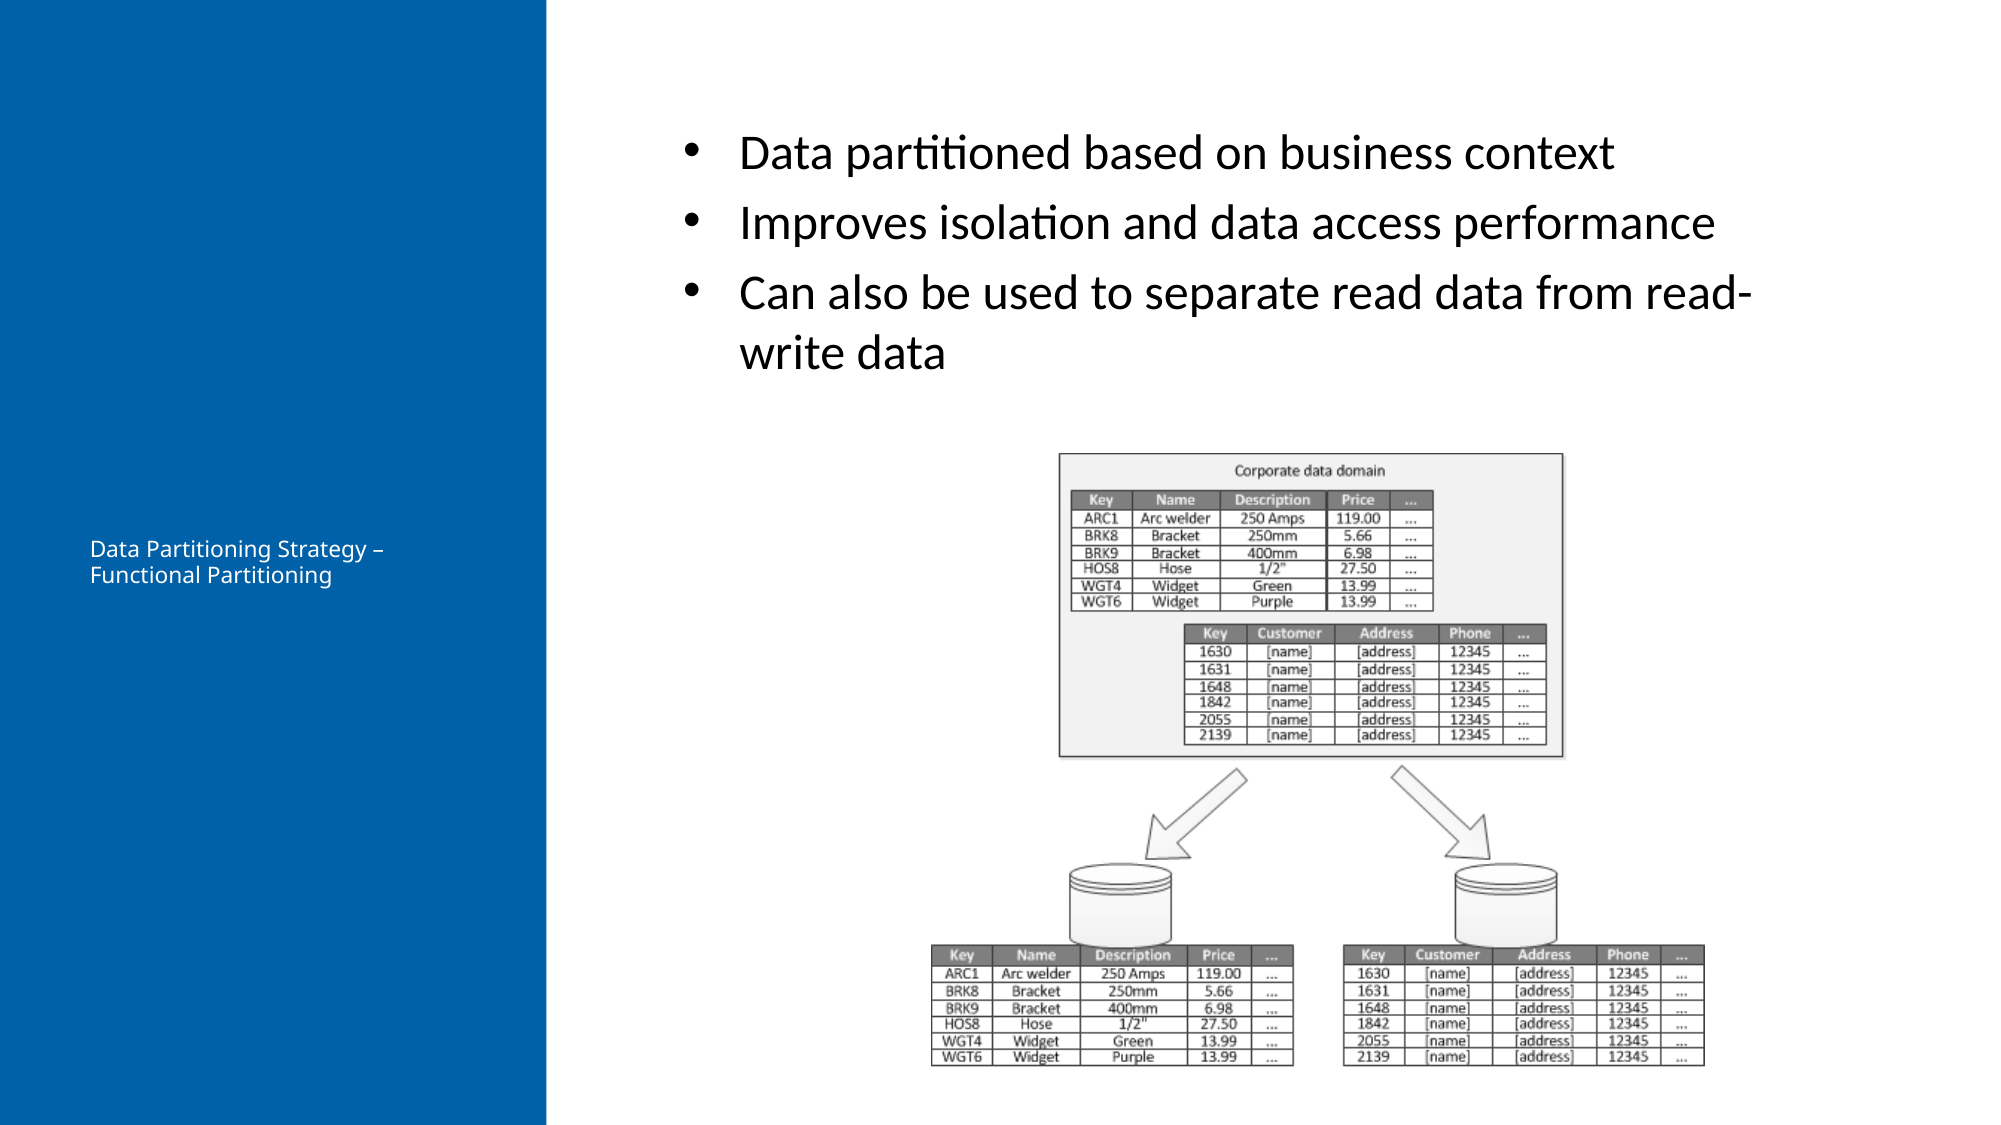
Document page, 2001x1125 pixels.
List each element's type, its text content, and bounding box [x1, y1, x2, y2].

picture [930, 452, 1705, 1069]
list Data partitioned based on business context Improves isolation and data access performance Can also be used to separate read data from read-write data [667, 45, 1792, 454]
title Data Partitioning Strategy – Functional Partitioning [74, 529, 479, 596]
